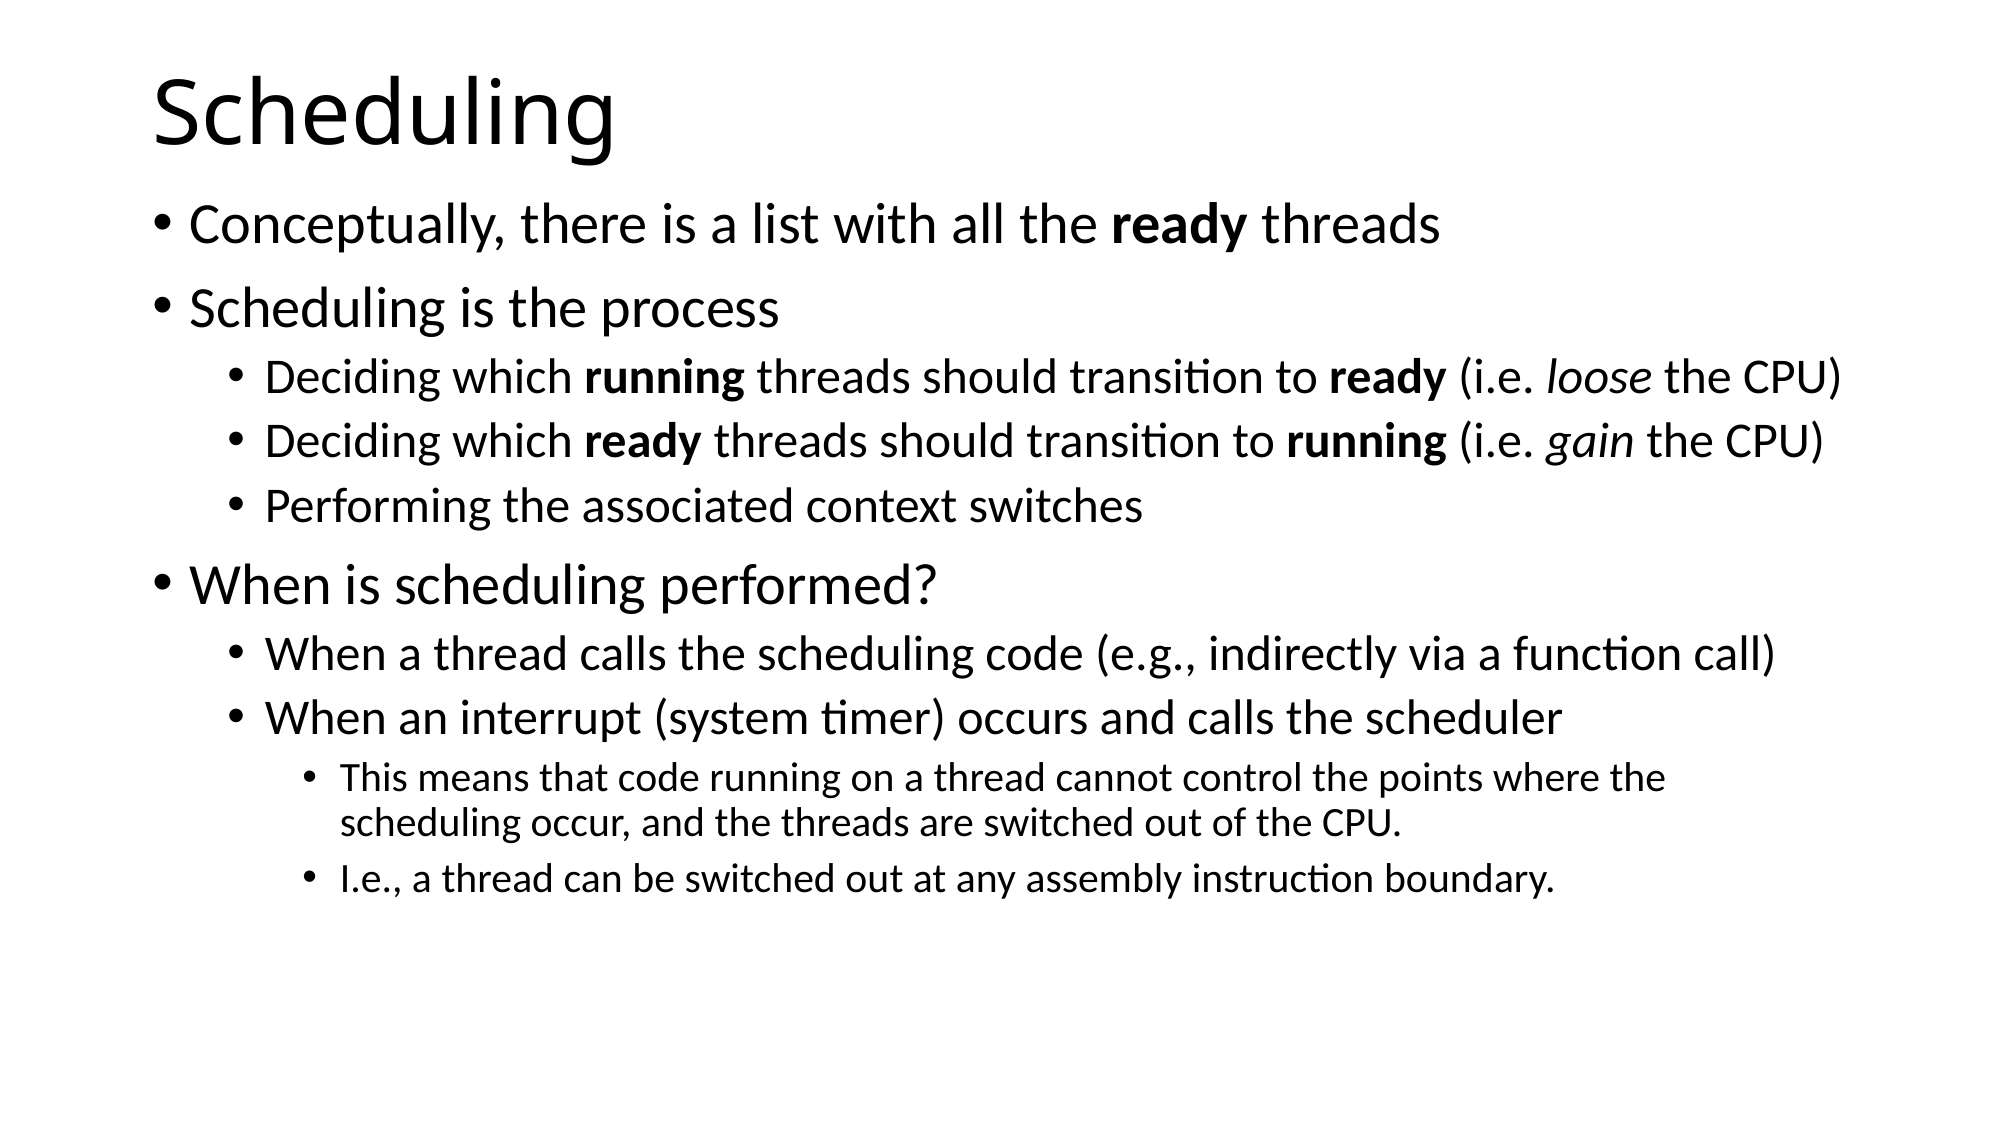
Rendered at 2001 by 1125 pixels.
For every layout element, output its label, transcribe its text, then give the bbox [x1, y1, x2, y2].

title Scheduling [137, 59, 1863, 172]
list Conceptually, there is a list with all the ready threads Scheduling is the process Deciding which running threads should transition to ready (i.e. loose the CPU) Deciding which ready threads should transition to running (i.e. gain the CPU) Performing the associated context switches When is scheduling performed? When a thread calls the scheduling code (e.g., indirectly via a function call) When an interrupt (system timer) occurs and calls the scheduler This means that code running on a thread cannot control the points where the scheduling occur, and the threads are switched out of the CPU. I.e., a thread can be switched out at any assembly instruction boundary. [137, 185, 1863, 1014]
